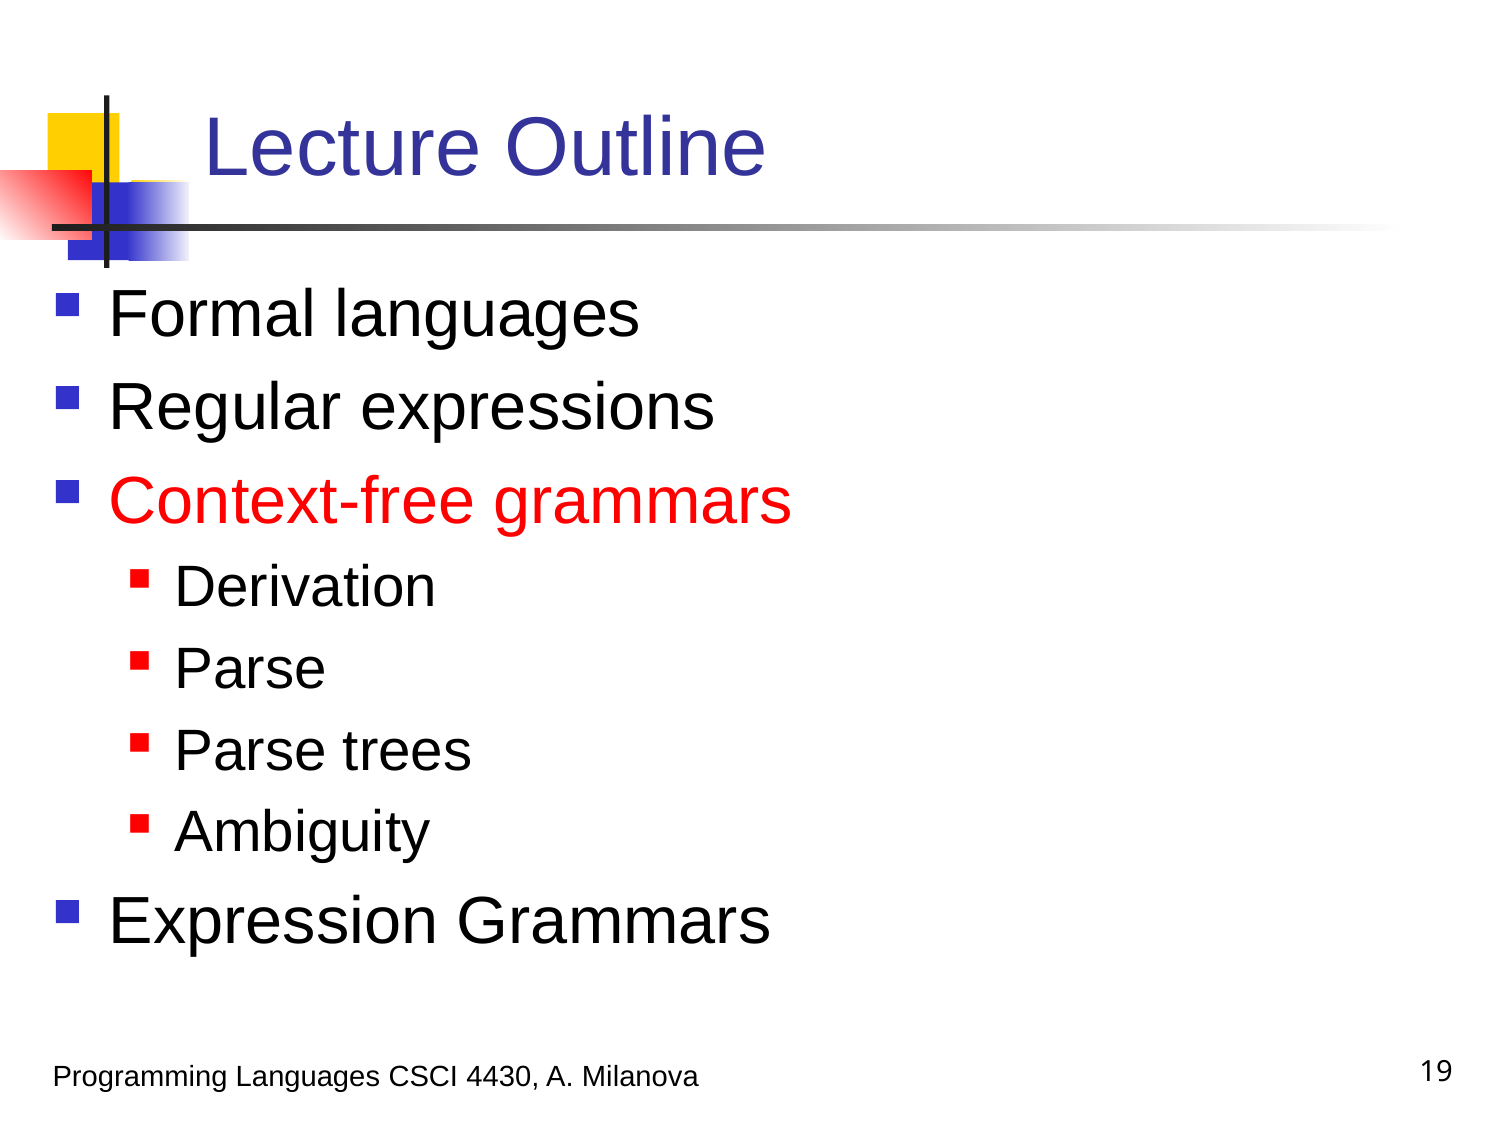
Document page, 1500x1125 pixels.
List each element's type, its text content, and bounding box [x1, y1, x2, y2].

footer Programming Languages CSCI 4430, A. Milanova [37, 1024, 813, 1101]
list Formal languages Regular expressions Context-free grammars Derivation Parse Parse trees Ambiguity Expression Grammars [37, 262, 1469, 1006]
slide_number 19 [1154, 1023, 1468, 1100]
title Lecture Outline [188, 35, 1468, 200]
